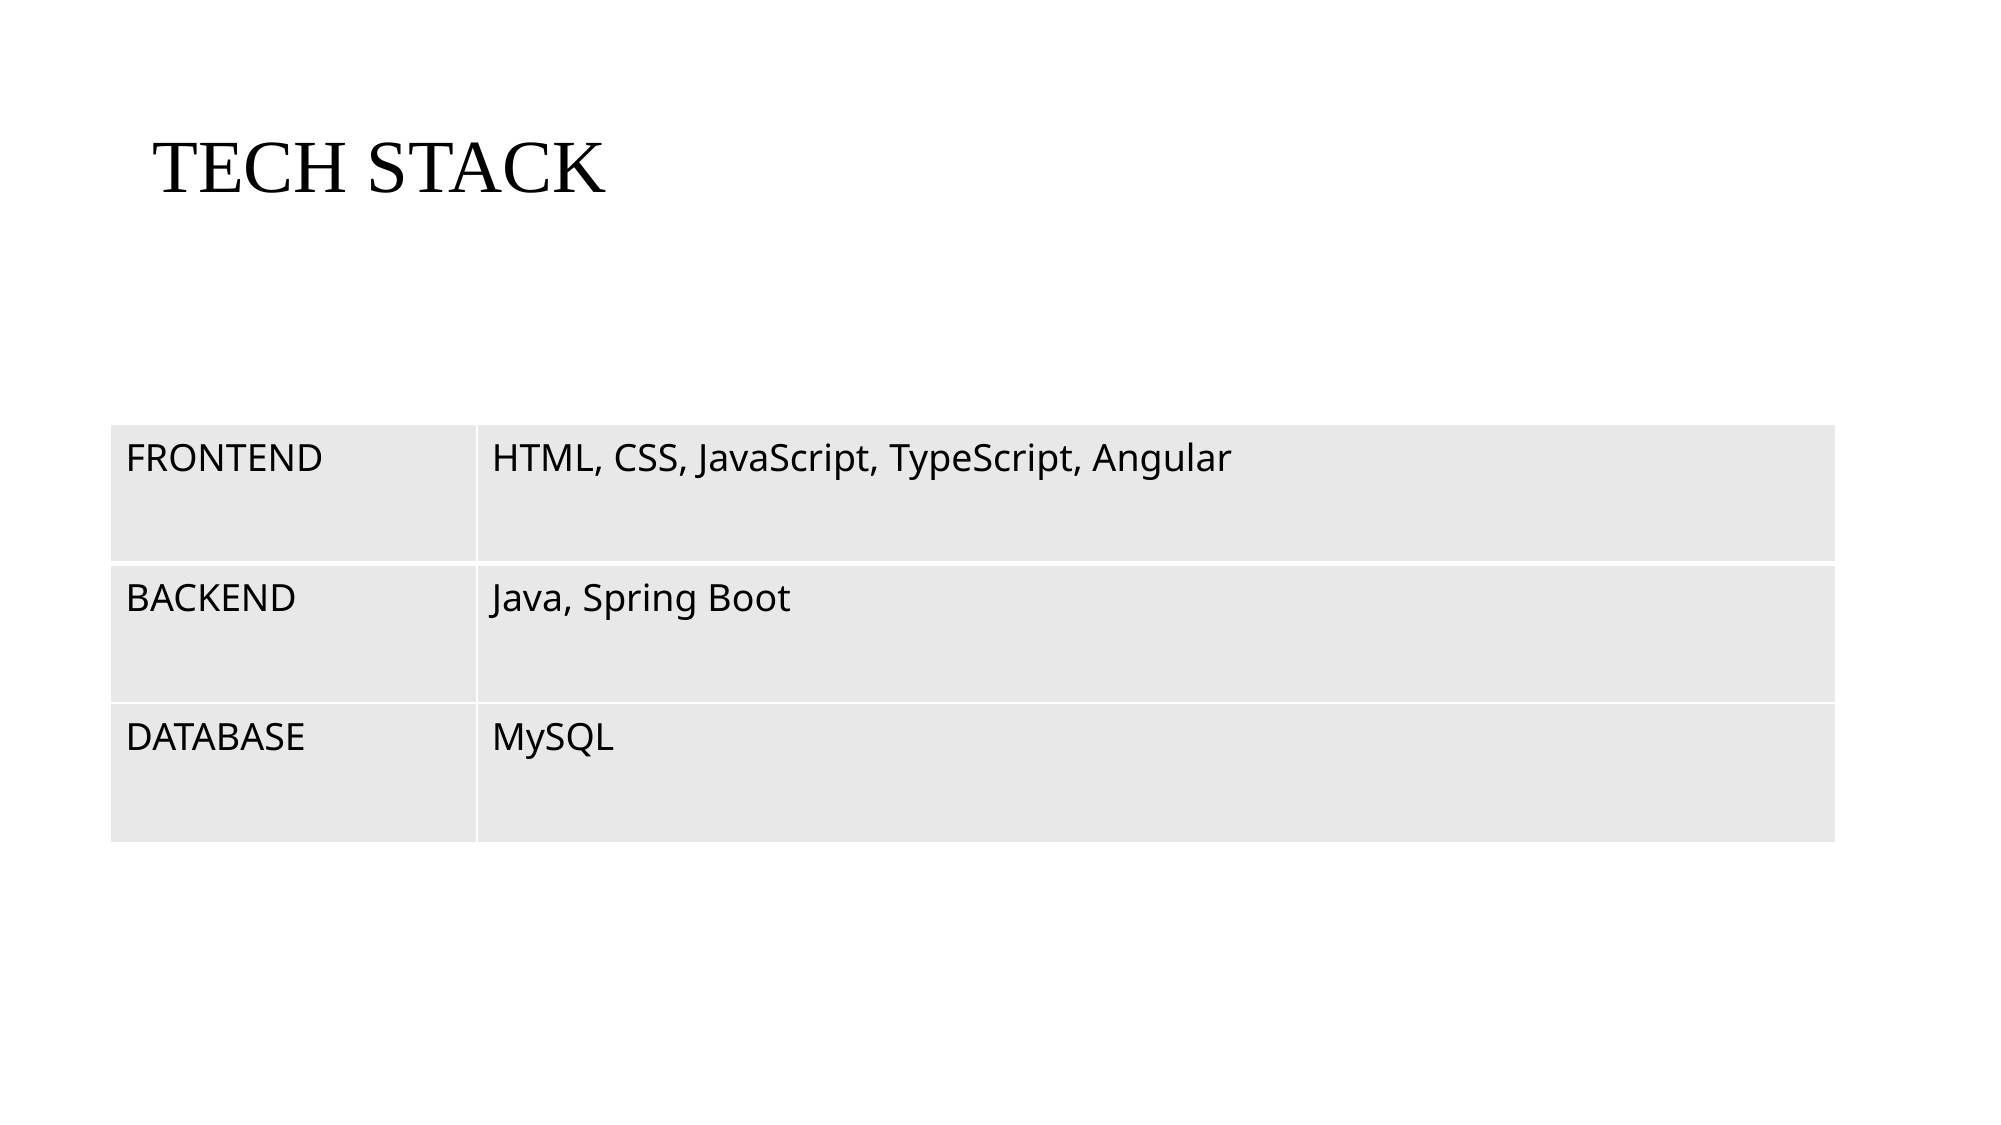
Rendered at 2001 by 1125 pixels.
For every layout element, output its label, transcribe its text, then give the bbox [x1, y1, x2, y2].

table_cell Java, Spring Boot [478, 566, 1835, 702]
title TECH STACK [137, 59, 1863, 278]
table_header FRONTEND [111, 425, 476, 561]
table_header HTML, CSS, JavaScript, TypeScript, Angular [478, 425, 1835, 561]
table_cell MySQL [478, 704, 1835, 842]
table_cell DATABASE [111, 704, 476, 842]
table_cell BACKEND [111, 566, 476, 702]
